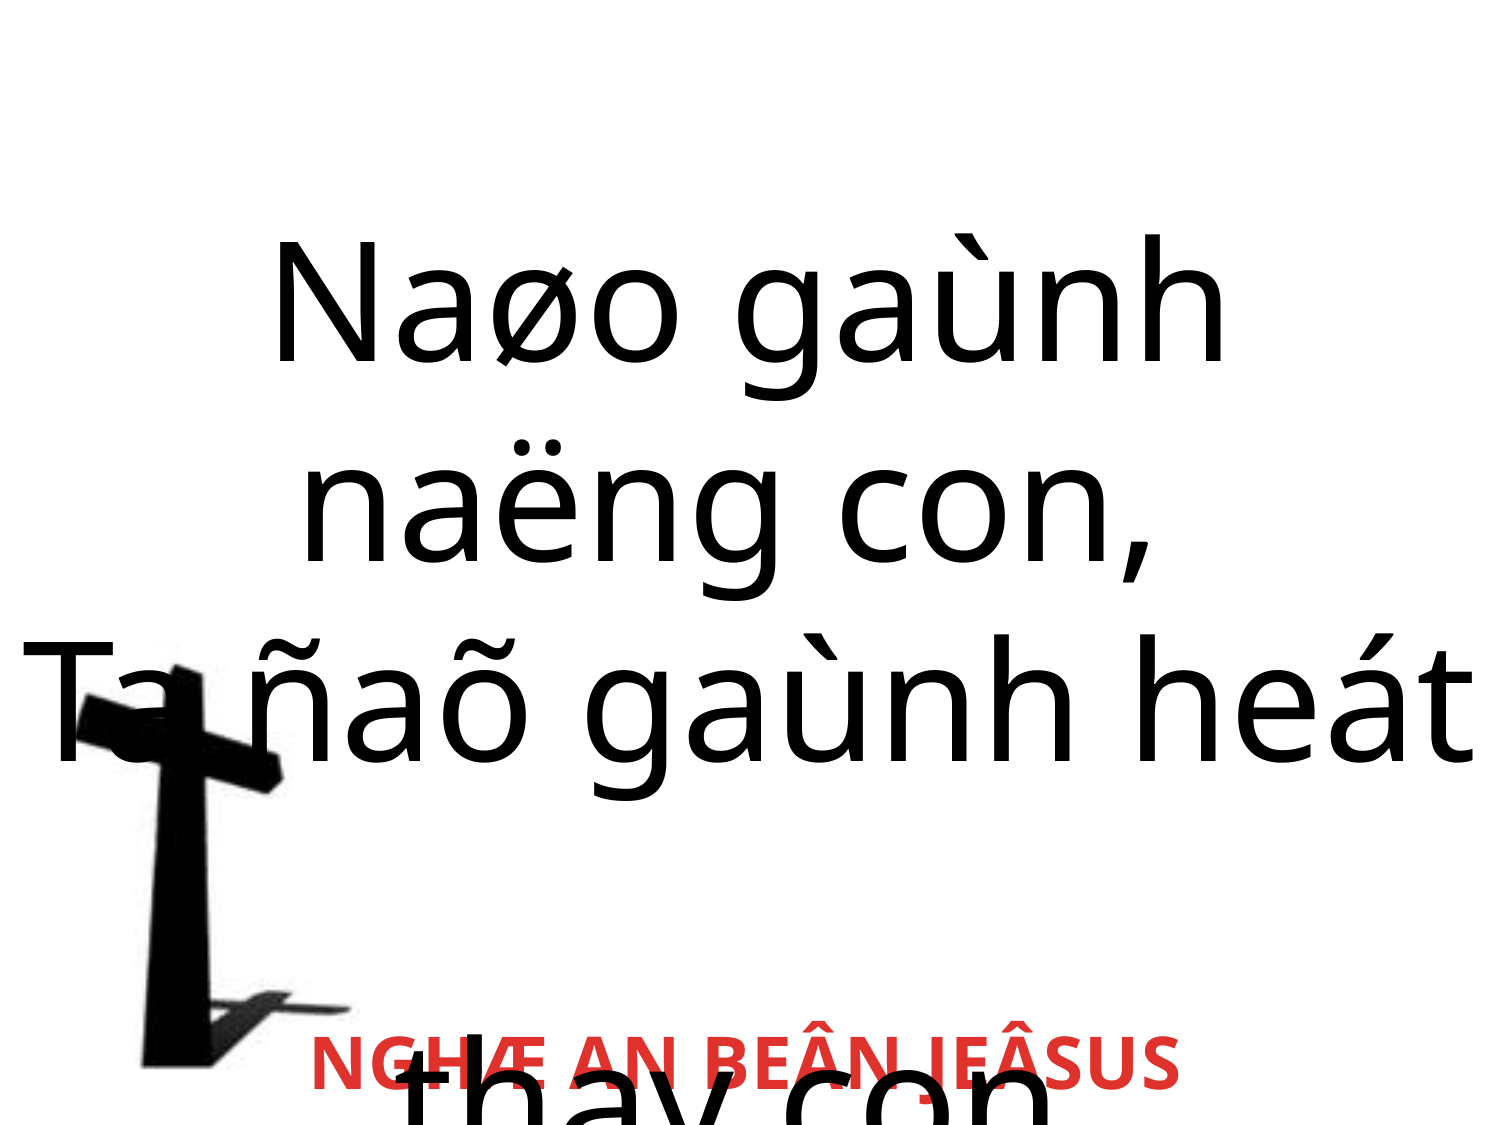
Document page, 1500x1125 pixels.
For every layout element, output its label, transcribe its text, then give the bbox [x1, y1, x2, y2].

picture [1, 813, 425, 1123]
text_box Naøo gaùnh naëng con, Ta ñaõ gaùnh heát thay con. [0, 187, 1500, 813]
text_box NGHÆ AN BEÂN JEÂSUS [137, 1008, 1354, 1125]
